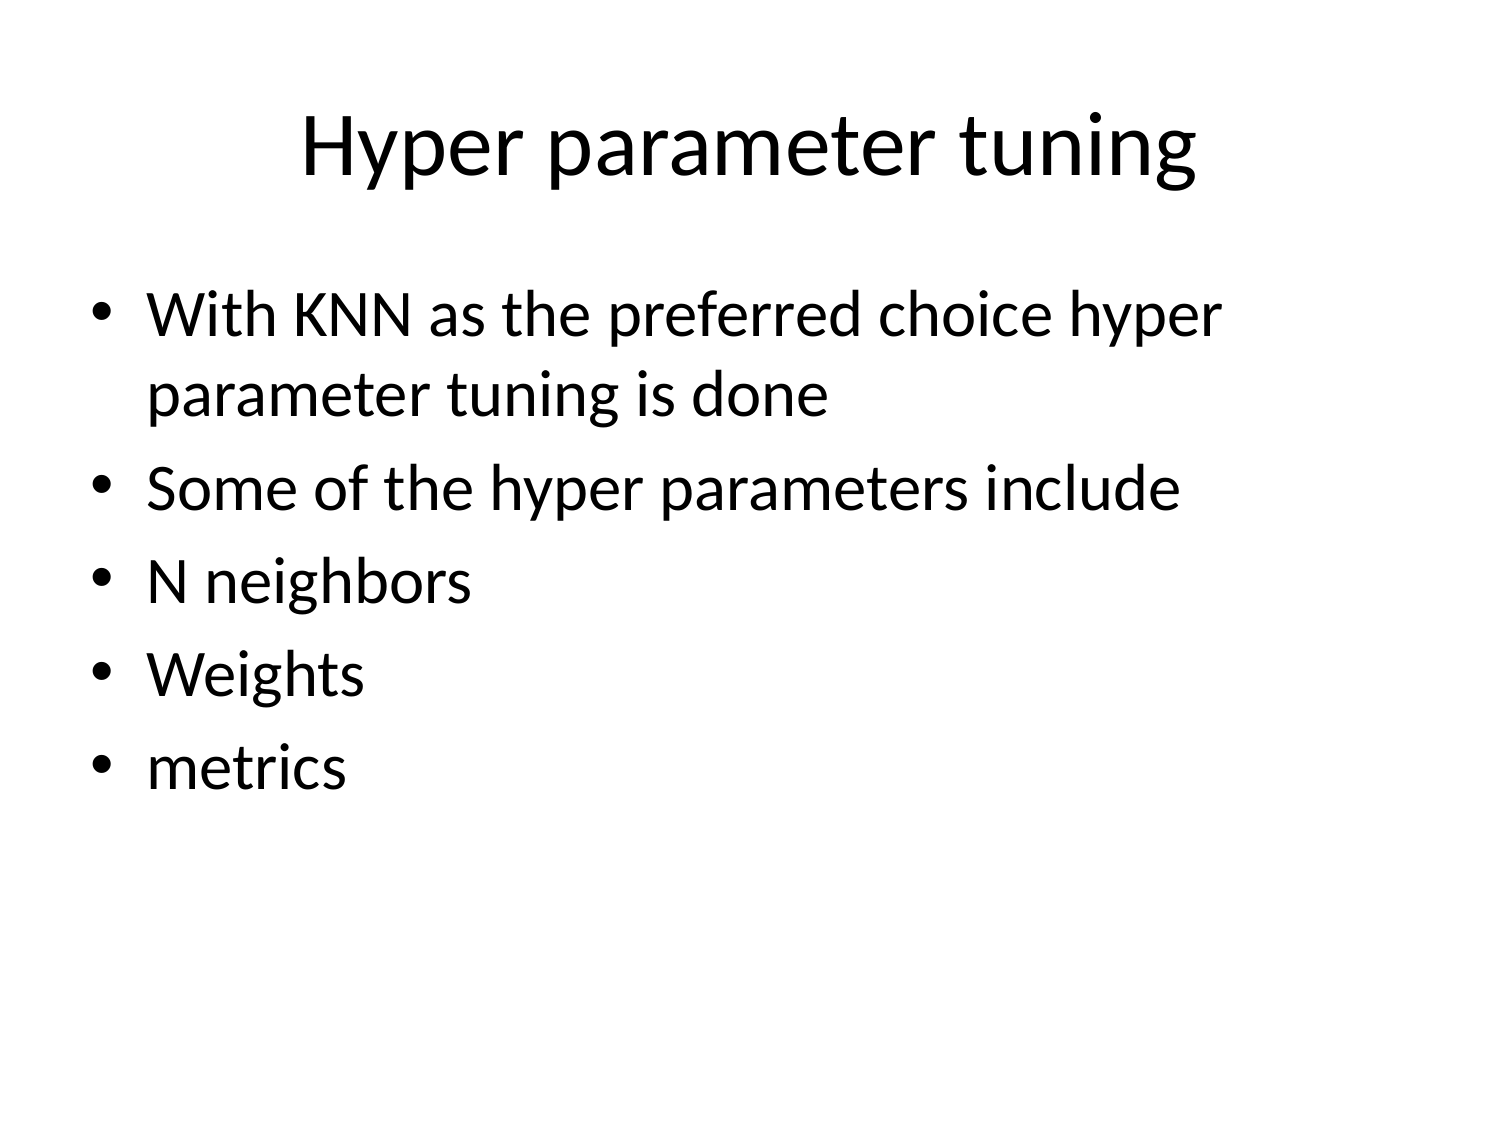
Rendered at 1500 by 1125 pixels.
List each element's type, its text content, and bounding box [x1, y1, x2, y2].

title Hyper parameter tuning [75, 45, 1425, 233]
list With KNN as the preferred choice hyper parameter tuning is done Some of the hyper parameters include N neighbors Weights metrics [75, 262, 1425, 1005]
